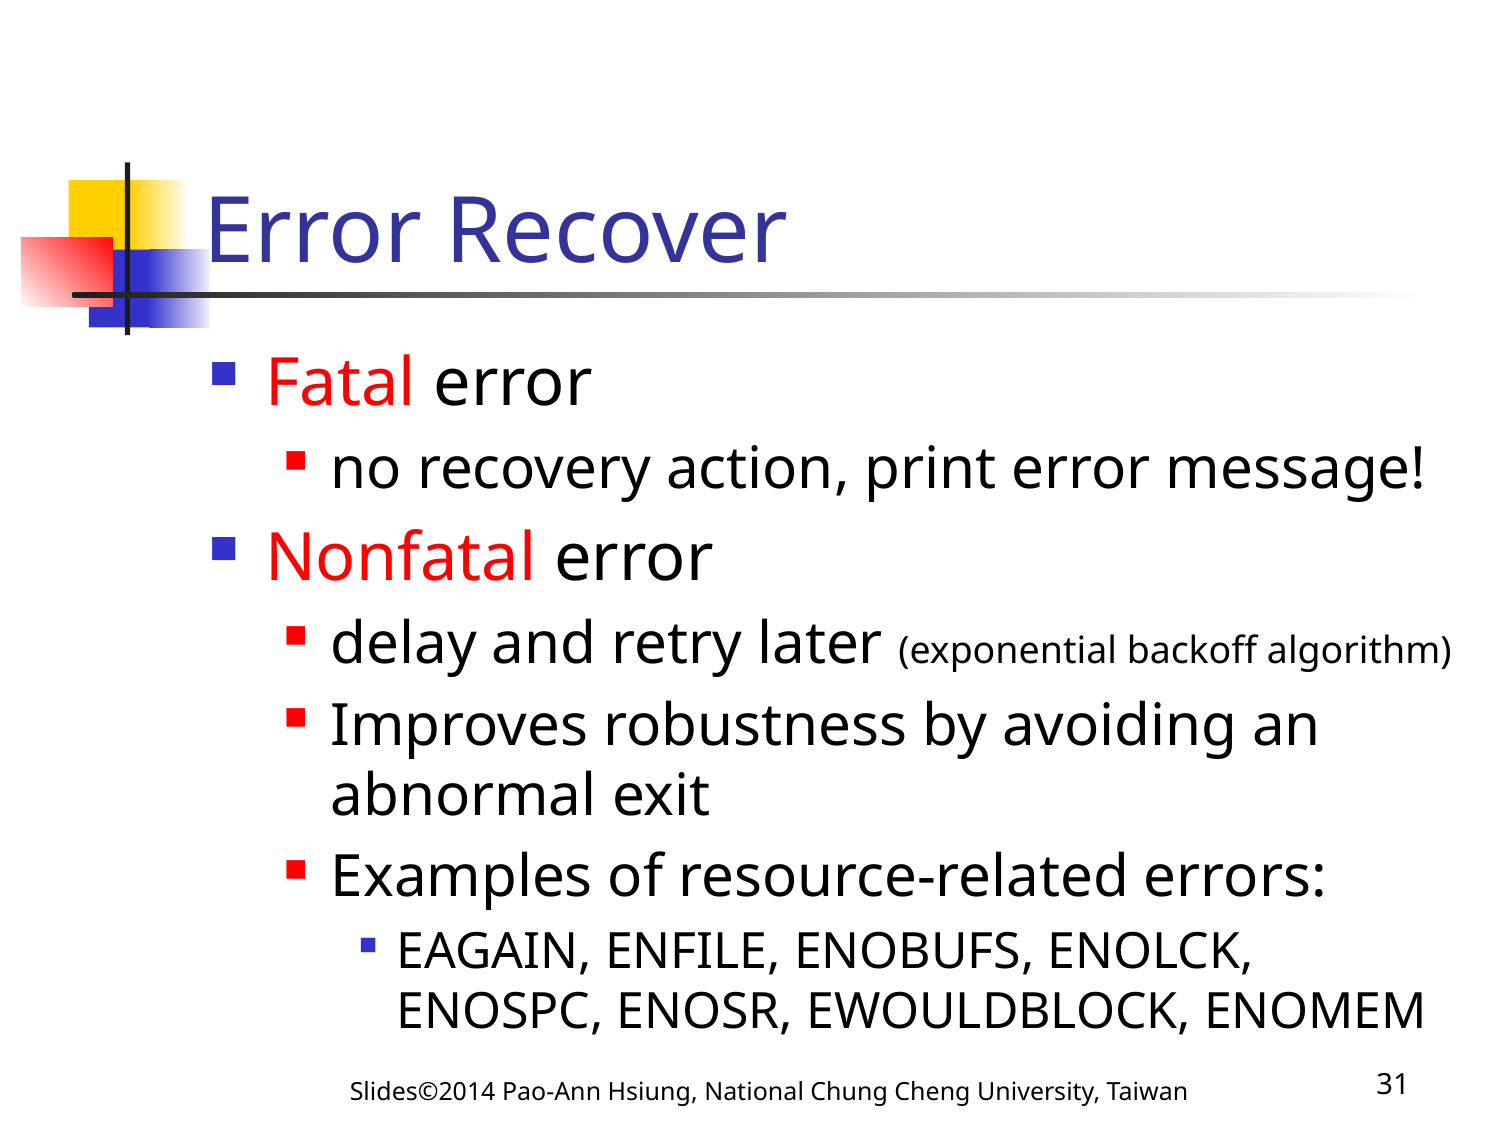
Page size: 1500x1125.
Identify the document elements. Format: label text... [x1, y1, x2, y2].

slide_number 31 [1112, 1037, 1425, 1113]
footer Slides©2014 Pao-Ann Hsiung, National Chung Cheng University, Taiwan [230, 1037, 1112, 1113]
title Error Recover [188, 101, 1468, 289]
list Fatal error no recovery action, print error message! Nonfatal error delay and retry later (exponential backoff algorithm) Improves robustness by avoiding an abnormal exit Examples of resource-related errors: EAGAIN, ENFILE, ENOBUFS, ENOLCK, ENOSPC, ENOSR, EWOULDBLOCK, ENOMEM [193, 331, 1469, 1006]
